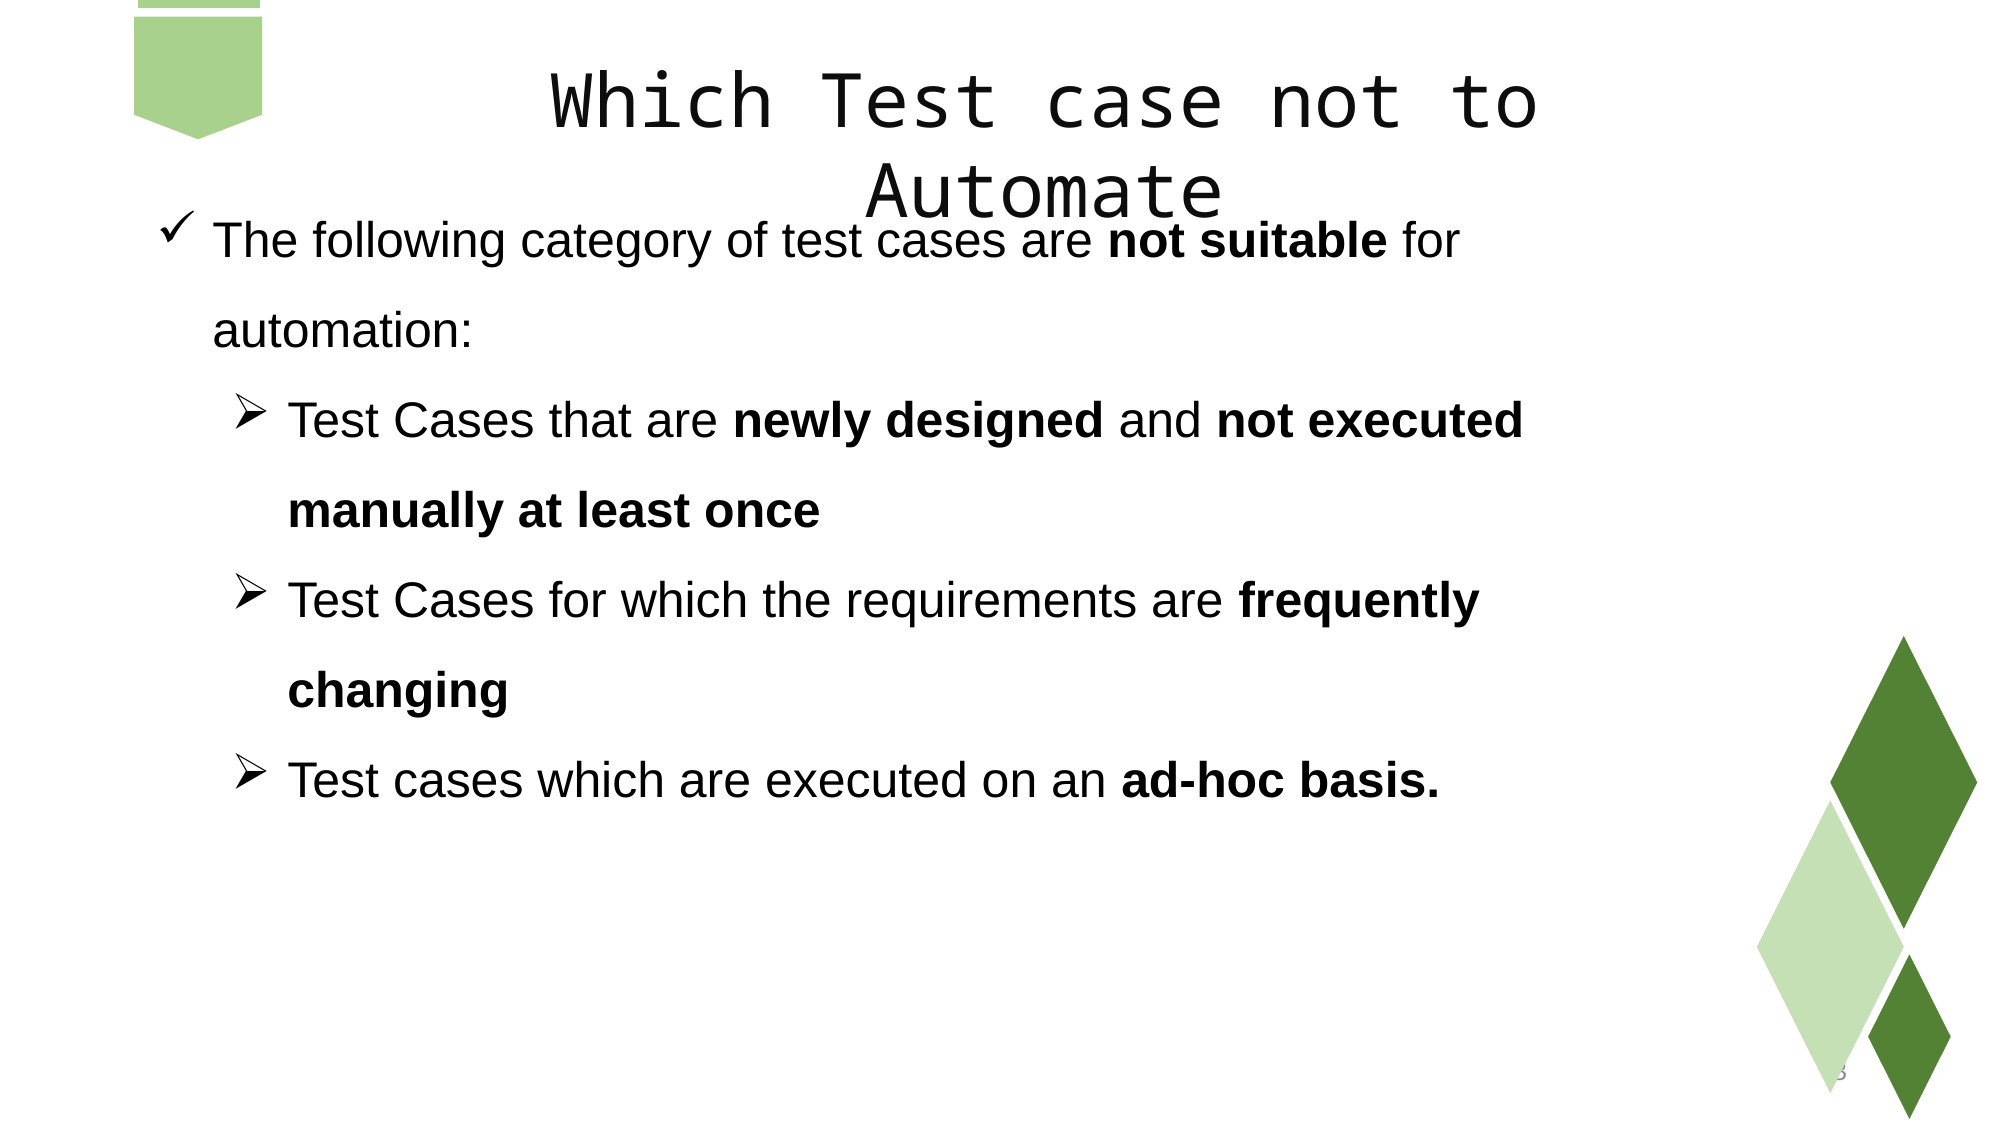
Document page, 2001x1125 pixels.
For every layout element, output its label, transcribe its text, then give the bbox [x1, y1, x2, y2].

text_box Which Test case not to Automate [401, 44, 1687, 170]
text_box The following category of test cases are not suitable for automation: Test Cases that are newly designed and not executed manually at least once Test Cases for which the requirements are frequently changing Test cases which are executed on an ad-hoc basis. [141, 170, 1687, 816]
text_box [1829, 633, 1979, 932]
text_box [1866, 952, 1952, 1122]
text_box [137, 0, 261, 9]
text_box [133, 15, 264, 141]
text_box [1755, 798, 1905, 1042]
slide_number 13 [1412, 1042, 1863, 1103]
